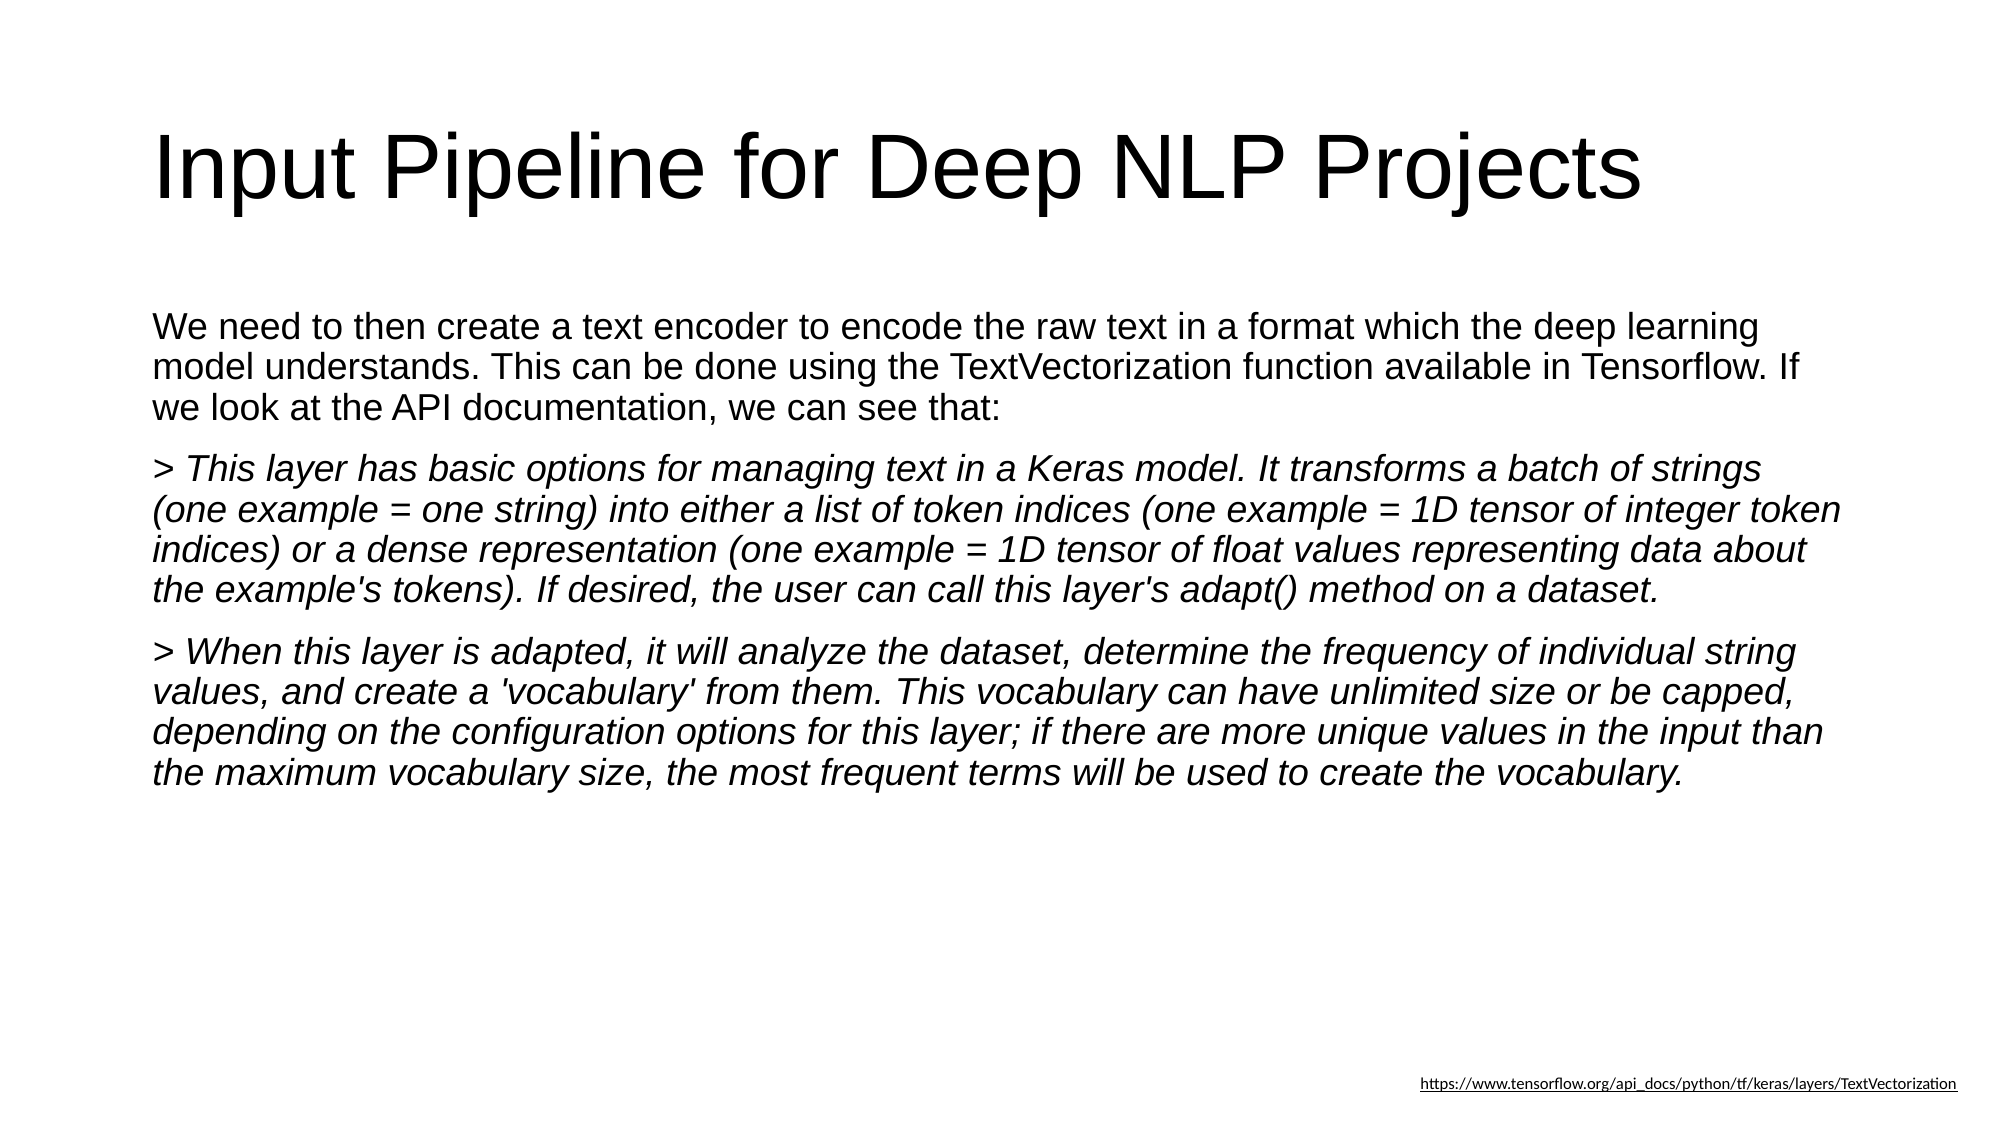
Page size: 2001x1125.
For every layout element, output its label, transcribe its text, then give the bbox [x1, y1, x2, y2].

title Input Pipeline for Deep NLP Projects [137, 59, 1863, 278]
text_box https://www.tensorflow.org/api_docs/python/tf/keras/layers/TextVectorization [1405, 1065, 1977, 1120]
list We need to then create a text encoder to encode the raw text in a format which the deep learning model understands. This can be done using the TextVectorization function available in Tensorflow. If we look at the API documentation, we can see that: > This layer has basic options for managing text in a Keras model. It transforms a batch of strings (one example = one string) into either a list of token indices (one example = 1D tensor of integer token indices) or a dense representation (one example = 1D tensor of float values representing data about the example's tokens). If desired, the user can call this layer's adapt() method on a dataset. > When this layer is adapted, it will analyze the dataset, determine the frequency of individual string values, and create a 'vocabulary' from them. This vocabulary can have unlimited size or be capped, depending on the configuration options for this layer; if there are more unique values in the input than the maximum vocabulary size, the most frequent terms will be used to create the vocabulary. [137, 299, 1863, 1014]
